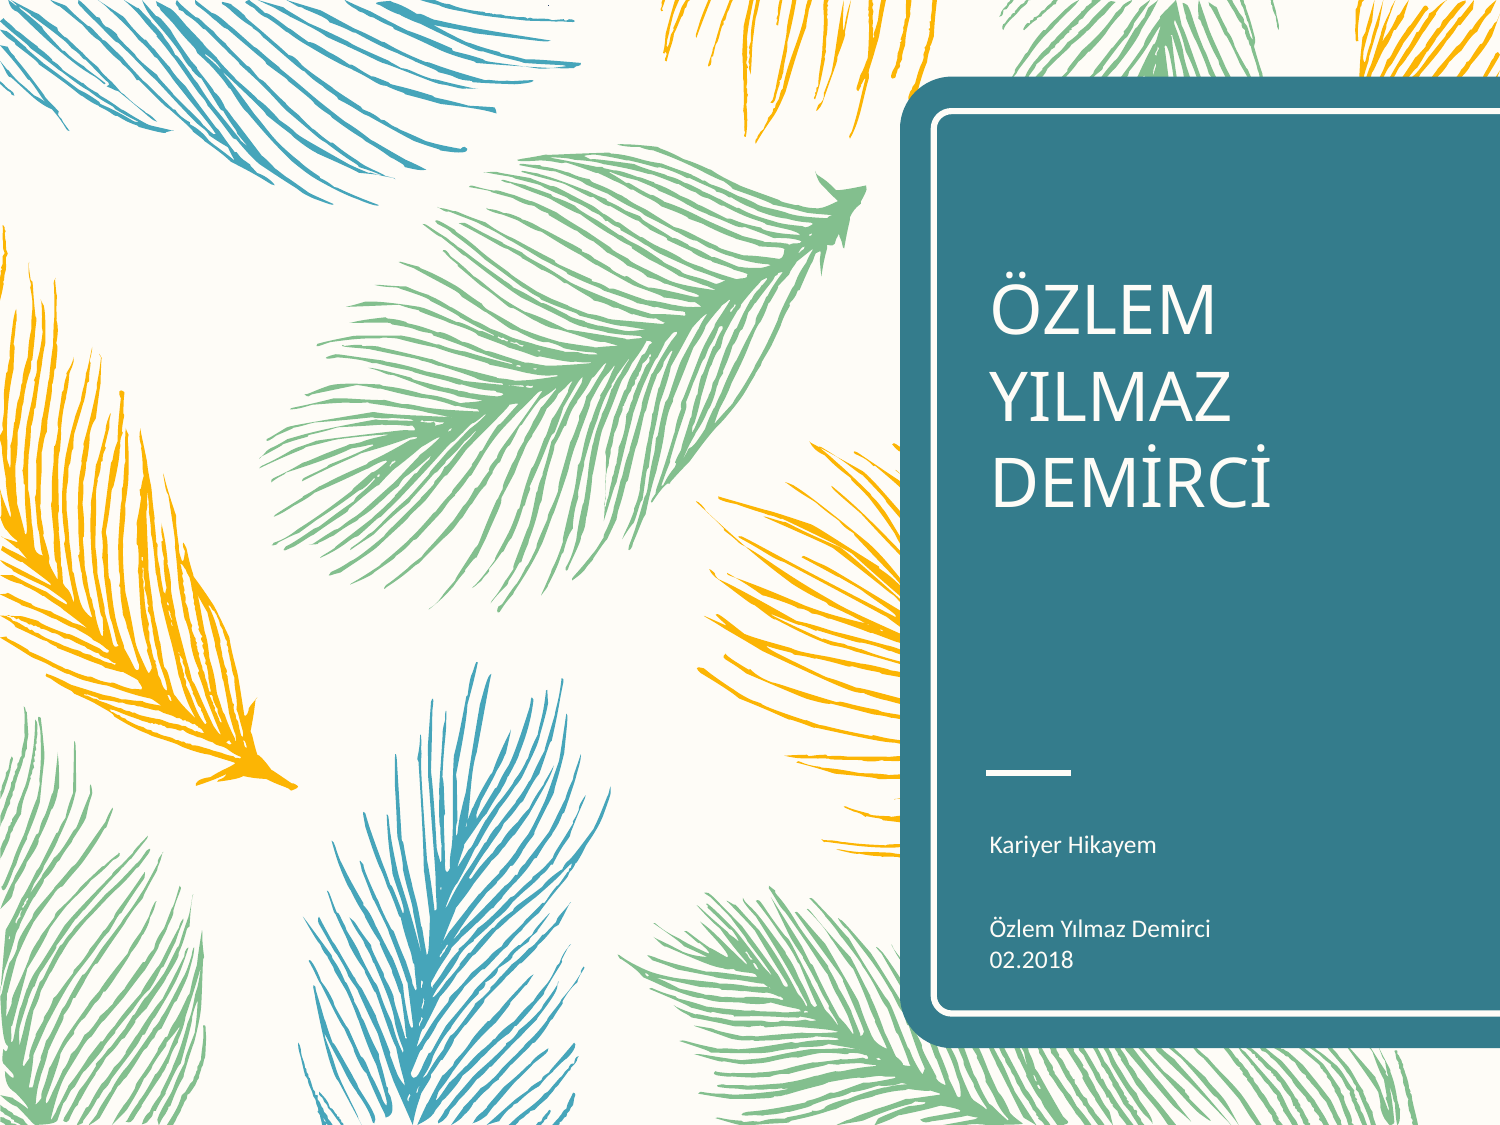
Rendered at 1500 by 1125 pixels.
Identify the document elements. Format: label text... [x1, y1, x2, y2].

title ÖZLEM YILMAZ DEMİRCİ [974, 167, 1442, 718]
subtitle Kariyer Hikayem Özlem Yılmaz Demirci 02.2018 [974, 811, 1442, 982]
